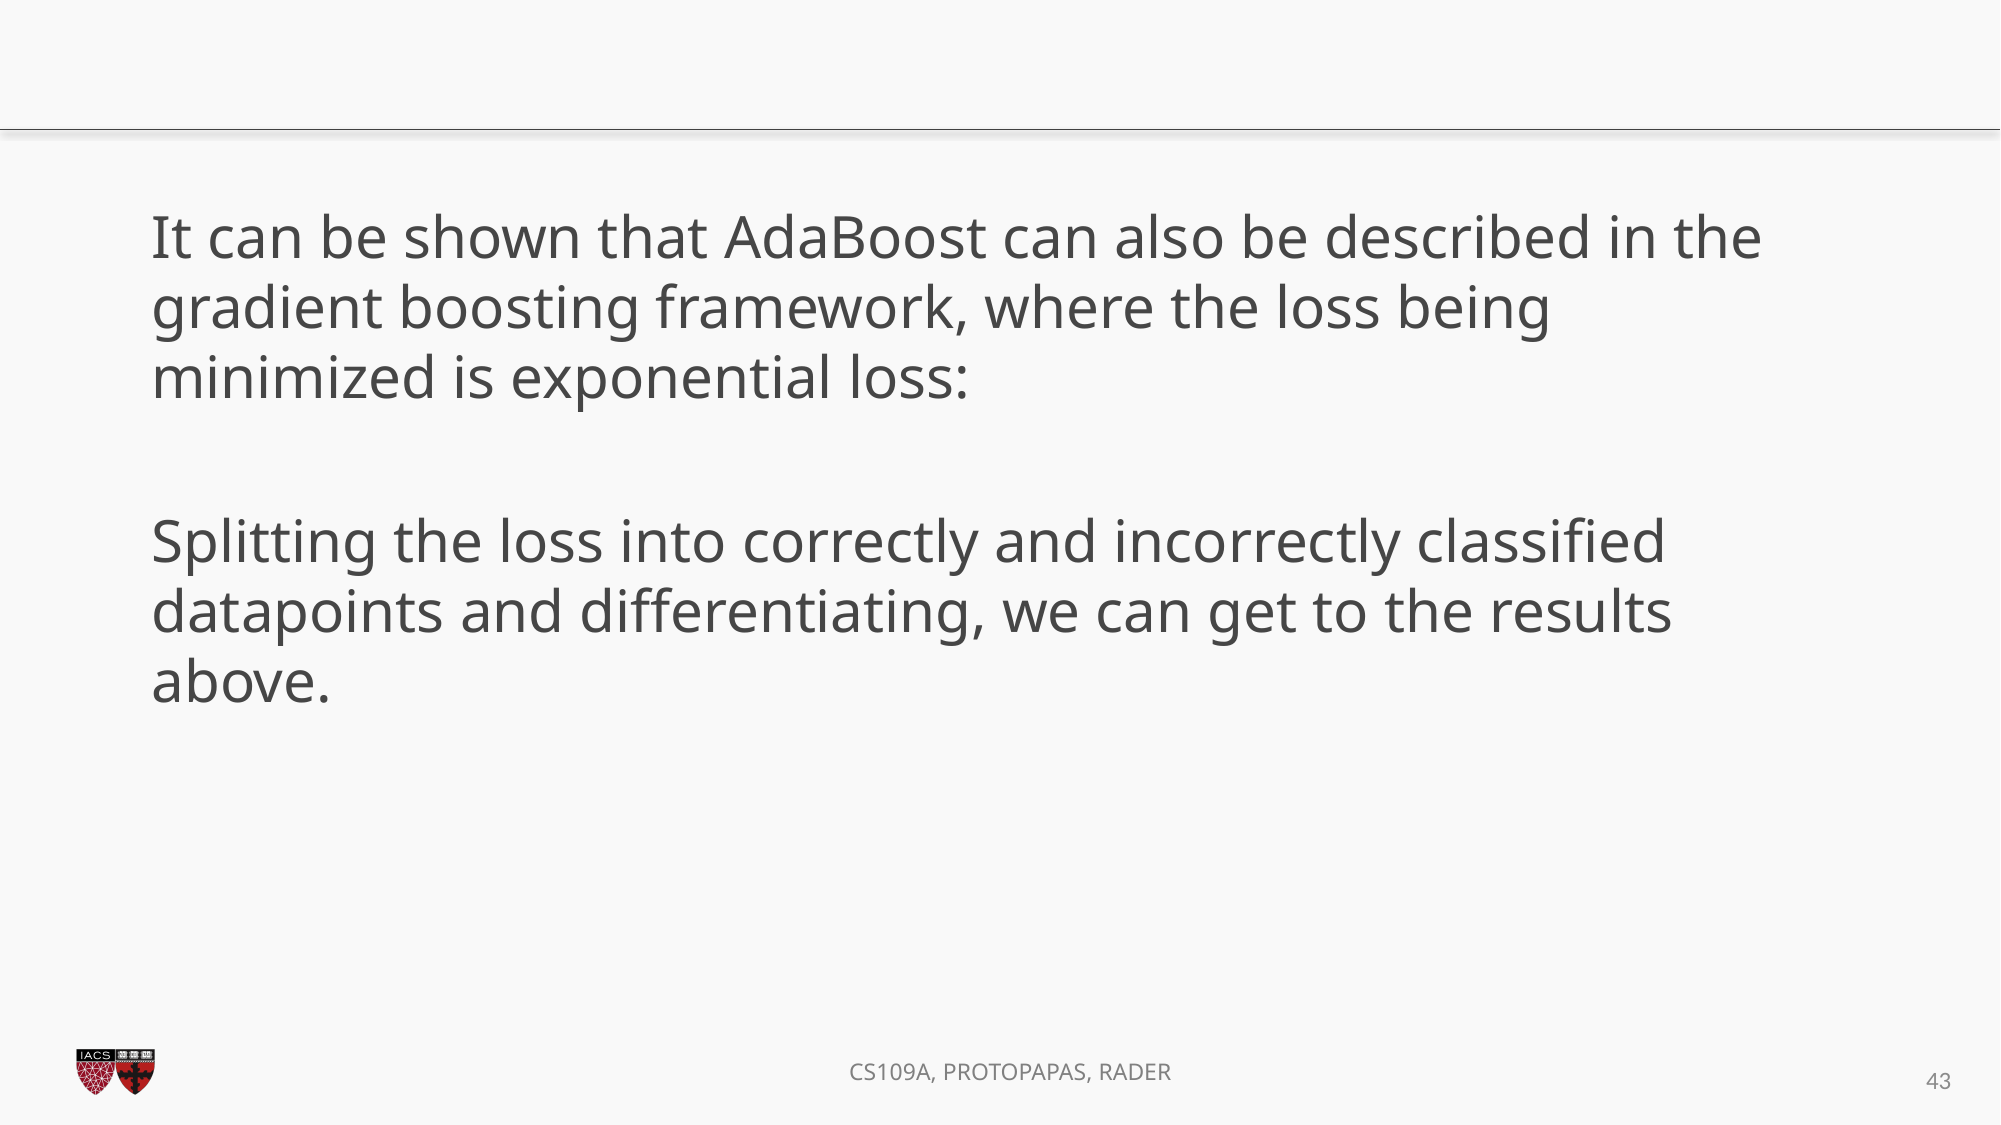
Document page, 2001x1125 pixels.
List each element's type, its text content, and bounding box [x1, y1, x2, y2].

picture [75, 1049, 155, 1095]
slide_number 43 [1500, 1050, 1967, 1110]
